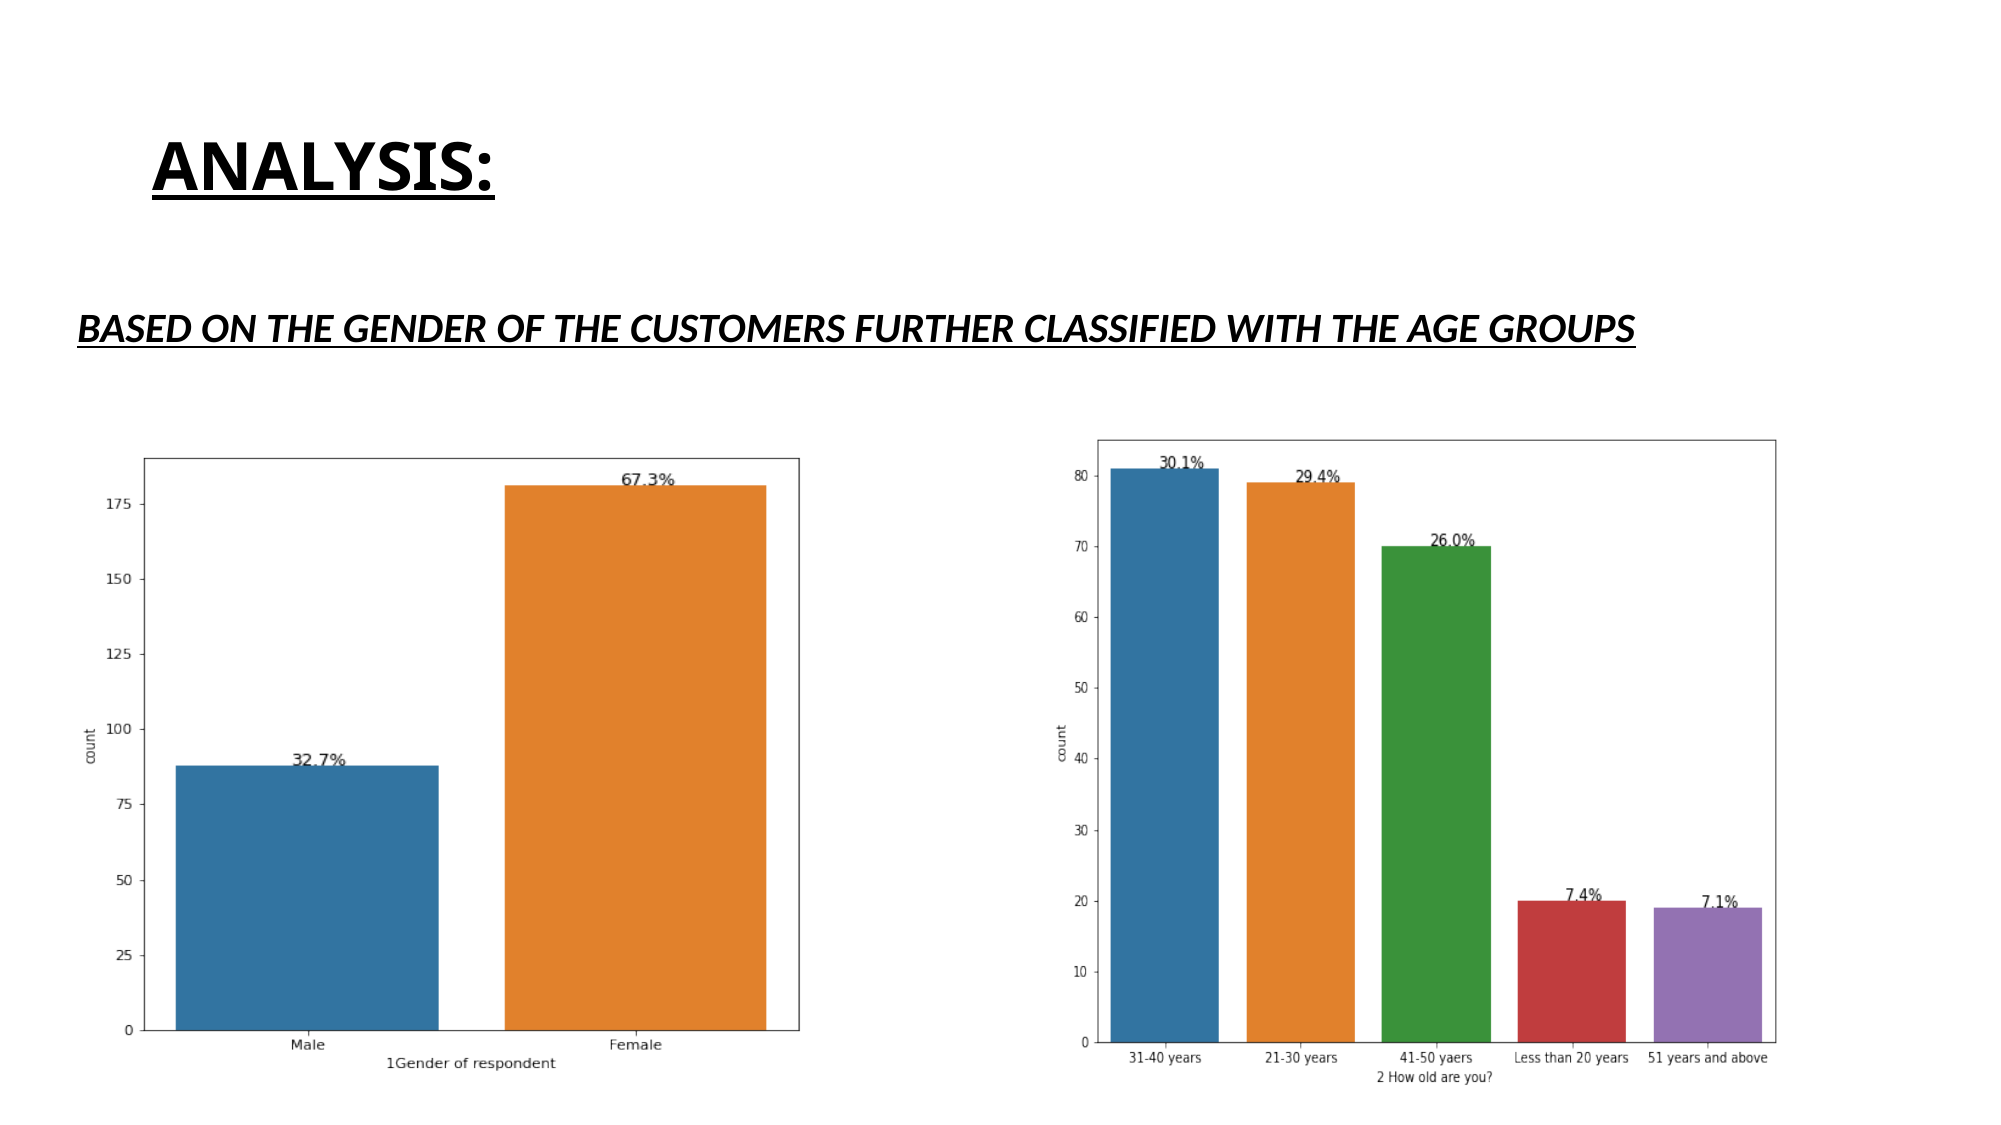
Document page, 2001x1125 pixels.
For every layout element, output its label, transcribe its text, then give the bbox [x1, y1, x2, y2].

list BASED ON THE GENDER OF THE CUSTOMERS FURTHER CLASSIFIED WITH THE AGE GROUPS [62, 299, 1788, 1014]
title ANALYSIS: [137, 59, 1863, 278]
picture [988, 344, 1863, 1125]
picture [38, 367, 884, 1125]
